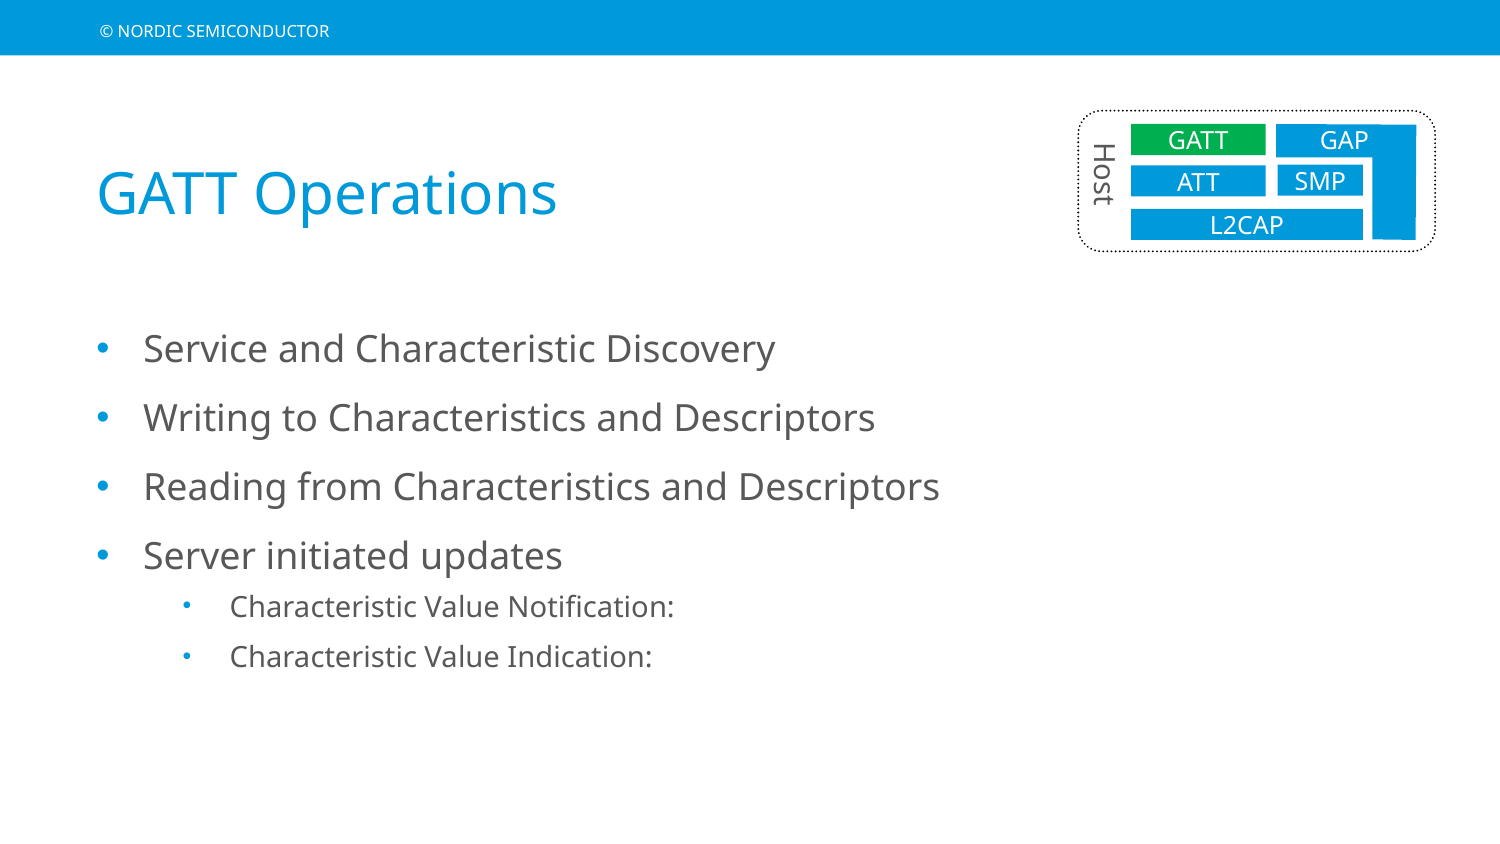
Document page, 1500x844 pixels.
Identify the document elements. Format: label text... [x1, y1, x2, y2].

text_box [1077, 110, 1436, 252]
list Service and Characteristic Discovery Writing to Characteristics and Descriptors Reading from Characteristics and Descriptors Server initiated updates Characteristic Value Notification: Characteristic Value Indication: [81, 250, 1106, 735]
title GATT Operations [81, 92, 1400, 234]
